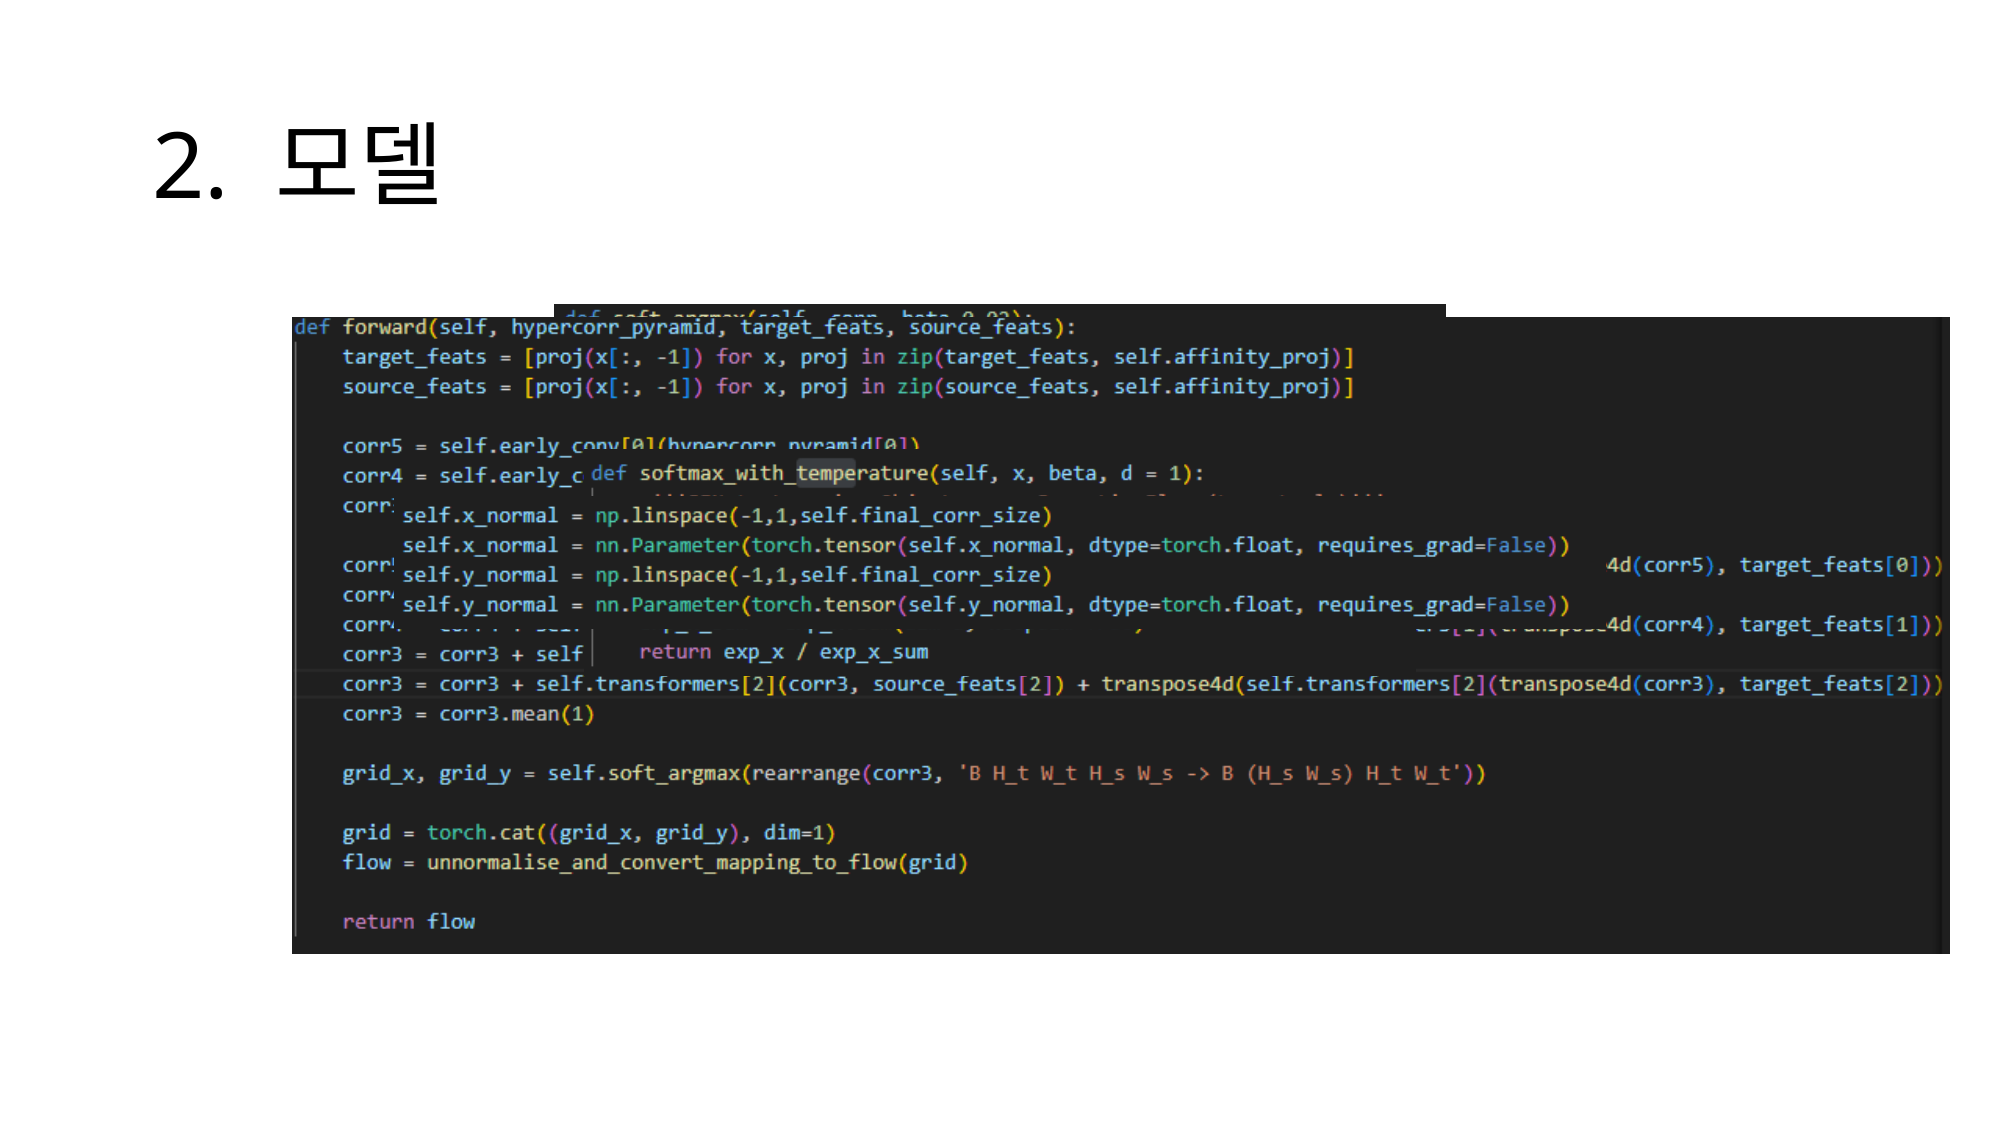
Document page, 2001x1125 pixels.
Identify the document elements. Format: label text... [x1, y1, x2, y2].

title 2. 모델 [137, 59, 1863, 278]
picture [292, 304, 1950, 954]
